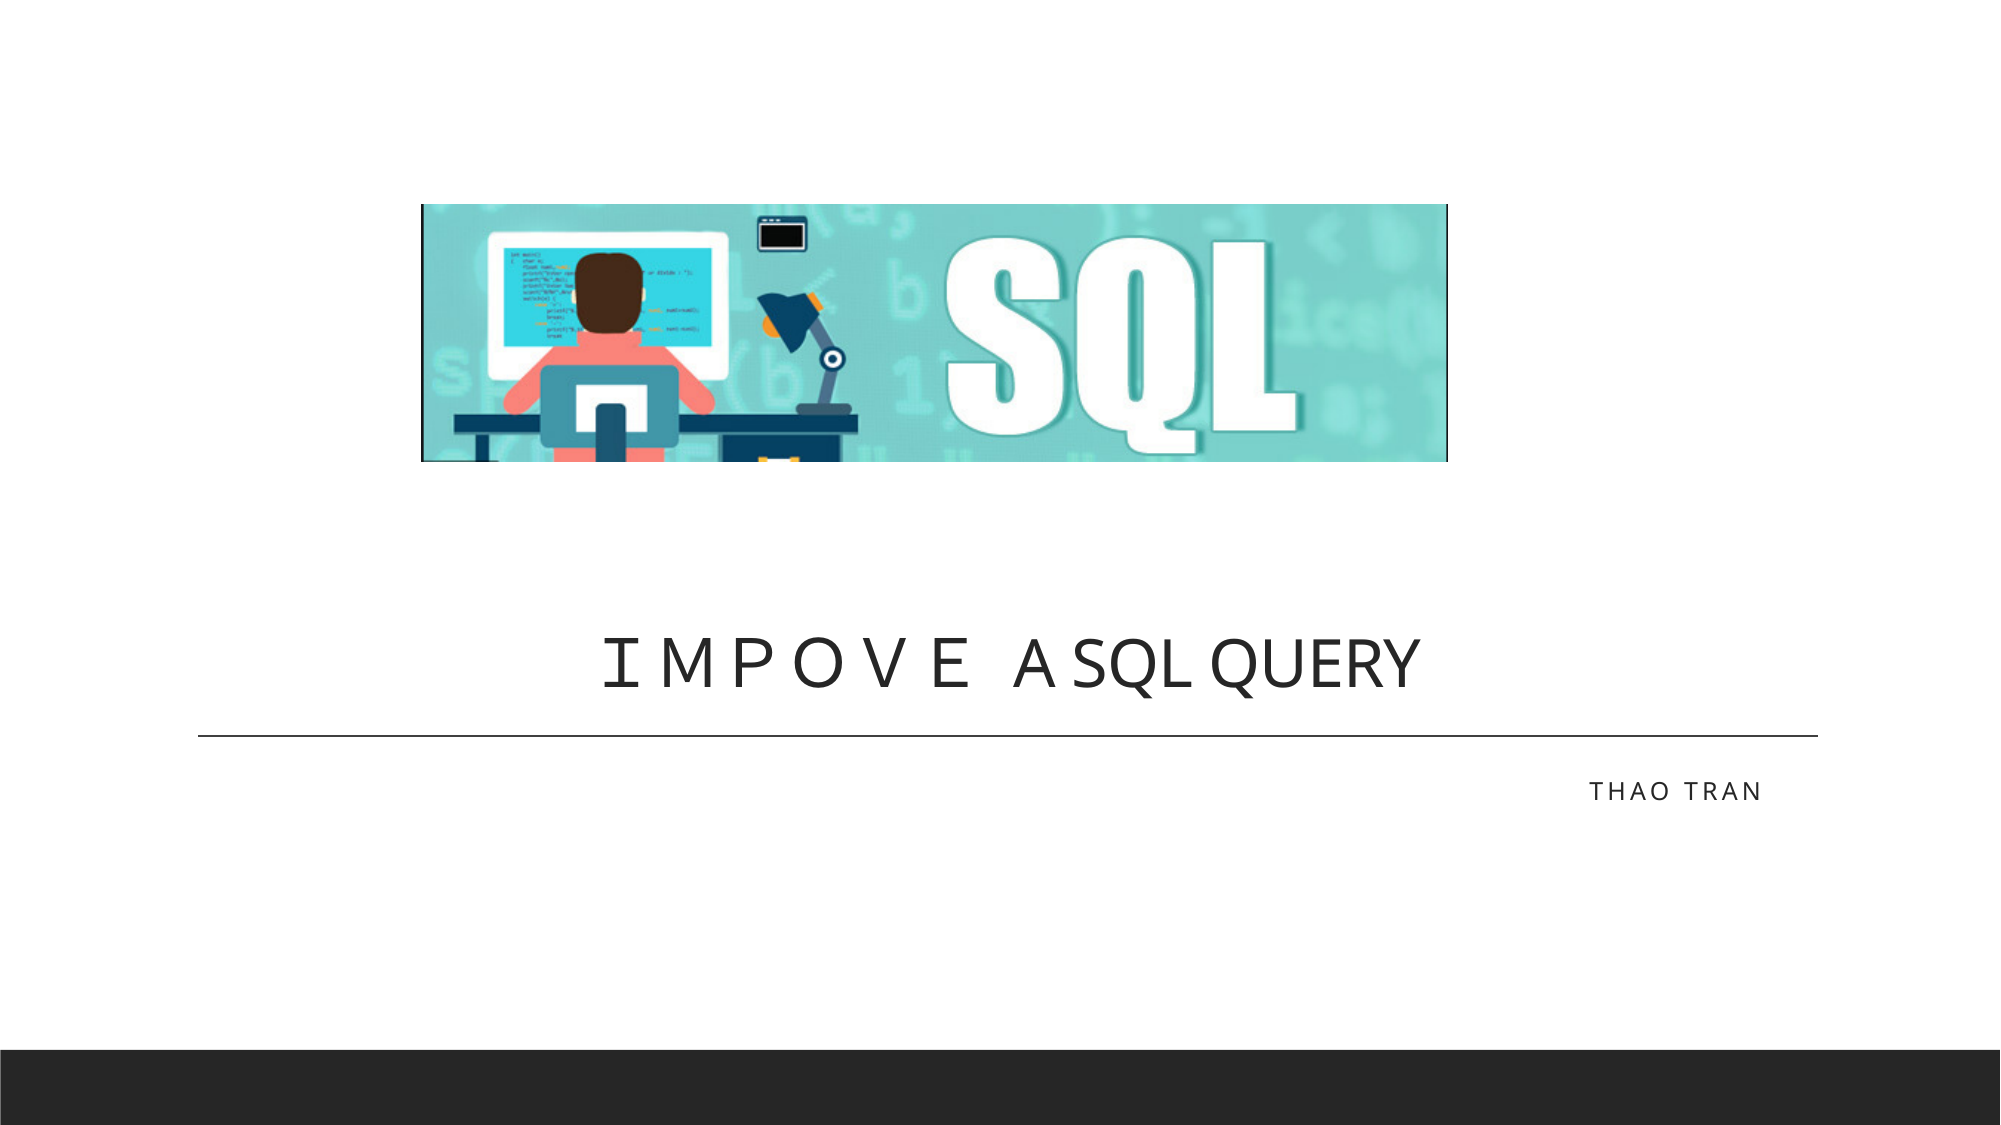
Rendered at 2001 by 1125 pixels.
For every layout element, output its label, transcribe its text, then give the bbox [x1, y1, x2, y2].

title ＩＭＰＯＶＥ A SQL QUERY [180, 124, 1830, 710]
list Thao Tran [180, 765, 1830, 953]
picture [421, 203, 1449, 462]
